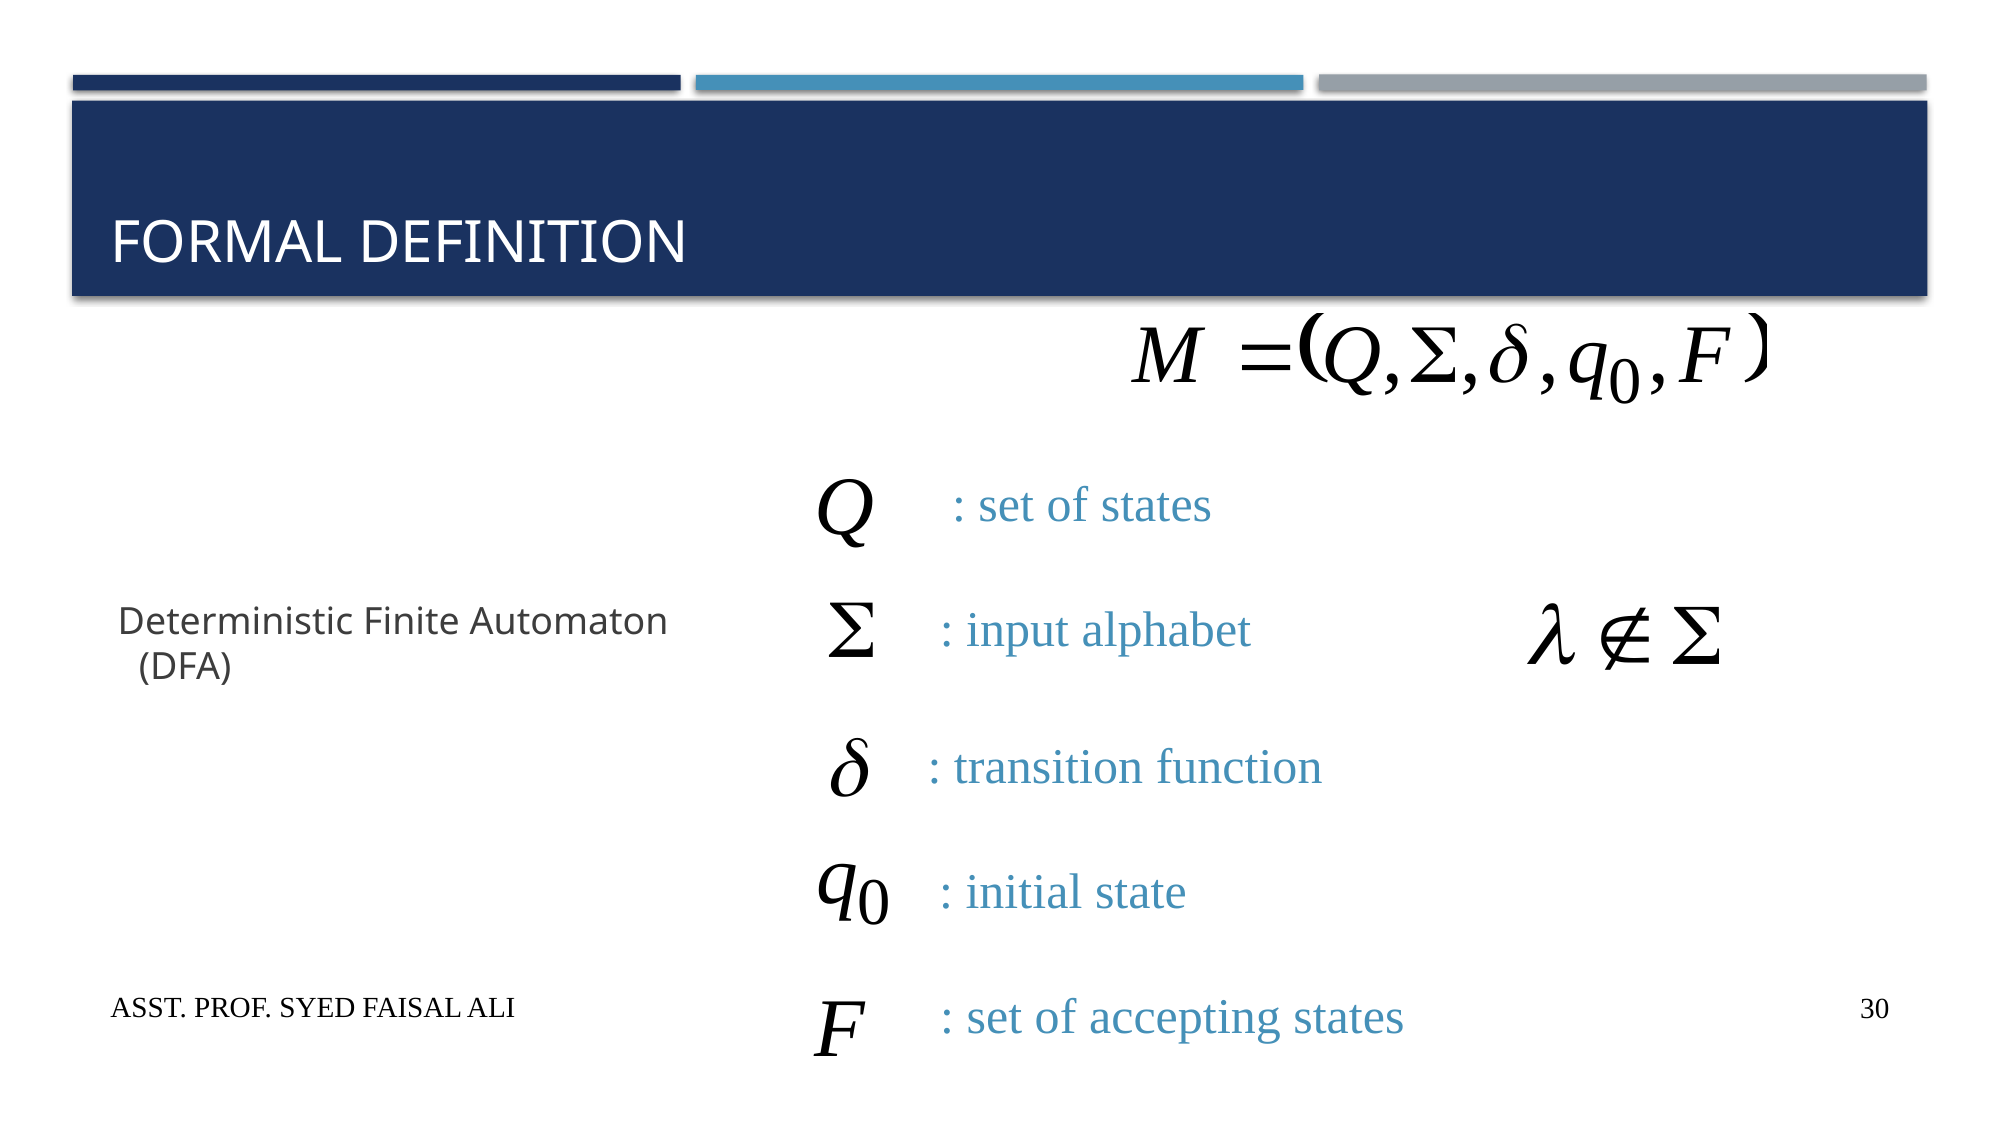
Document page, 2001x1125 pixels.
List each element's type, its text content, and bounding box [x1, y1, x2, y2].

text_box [826, 734, 882, 804]
list Deterministic Finite Automaton (DFA) [73, 584, 735, 700]
text_box : set of accepting states [925, 976, 1421, 1052]
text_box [808, 995, 876, 1062]
text_box : initial state [924, 851, 1203, 926]
slide_number 30 [1732, 977, 1905, 1037]
text_box : transition function [912, 726, 1338, 801]
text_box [813, 834, 894, 932]
title Formal Definition [95, 115, 1905, 282]
text_box : set of states [937, 463, 1228, 539]
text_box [1128, 313, 1767, 410]
footer Asst. Prof. Syed Faisal Ali [95, 976, 925, 1037]
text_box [813, 471, 879, 558]
text_box : input alphabet [925, 588, 1267, 664]
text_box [826, 596, 881, 662]
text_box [1513, 584, 1740, 687]
